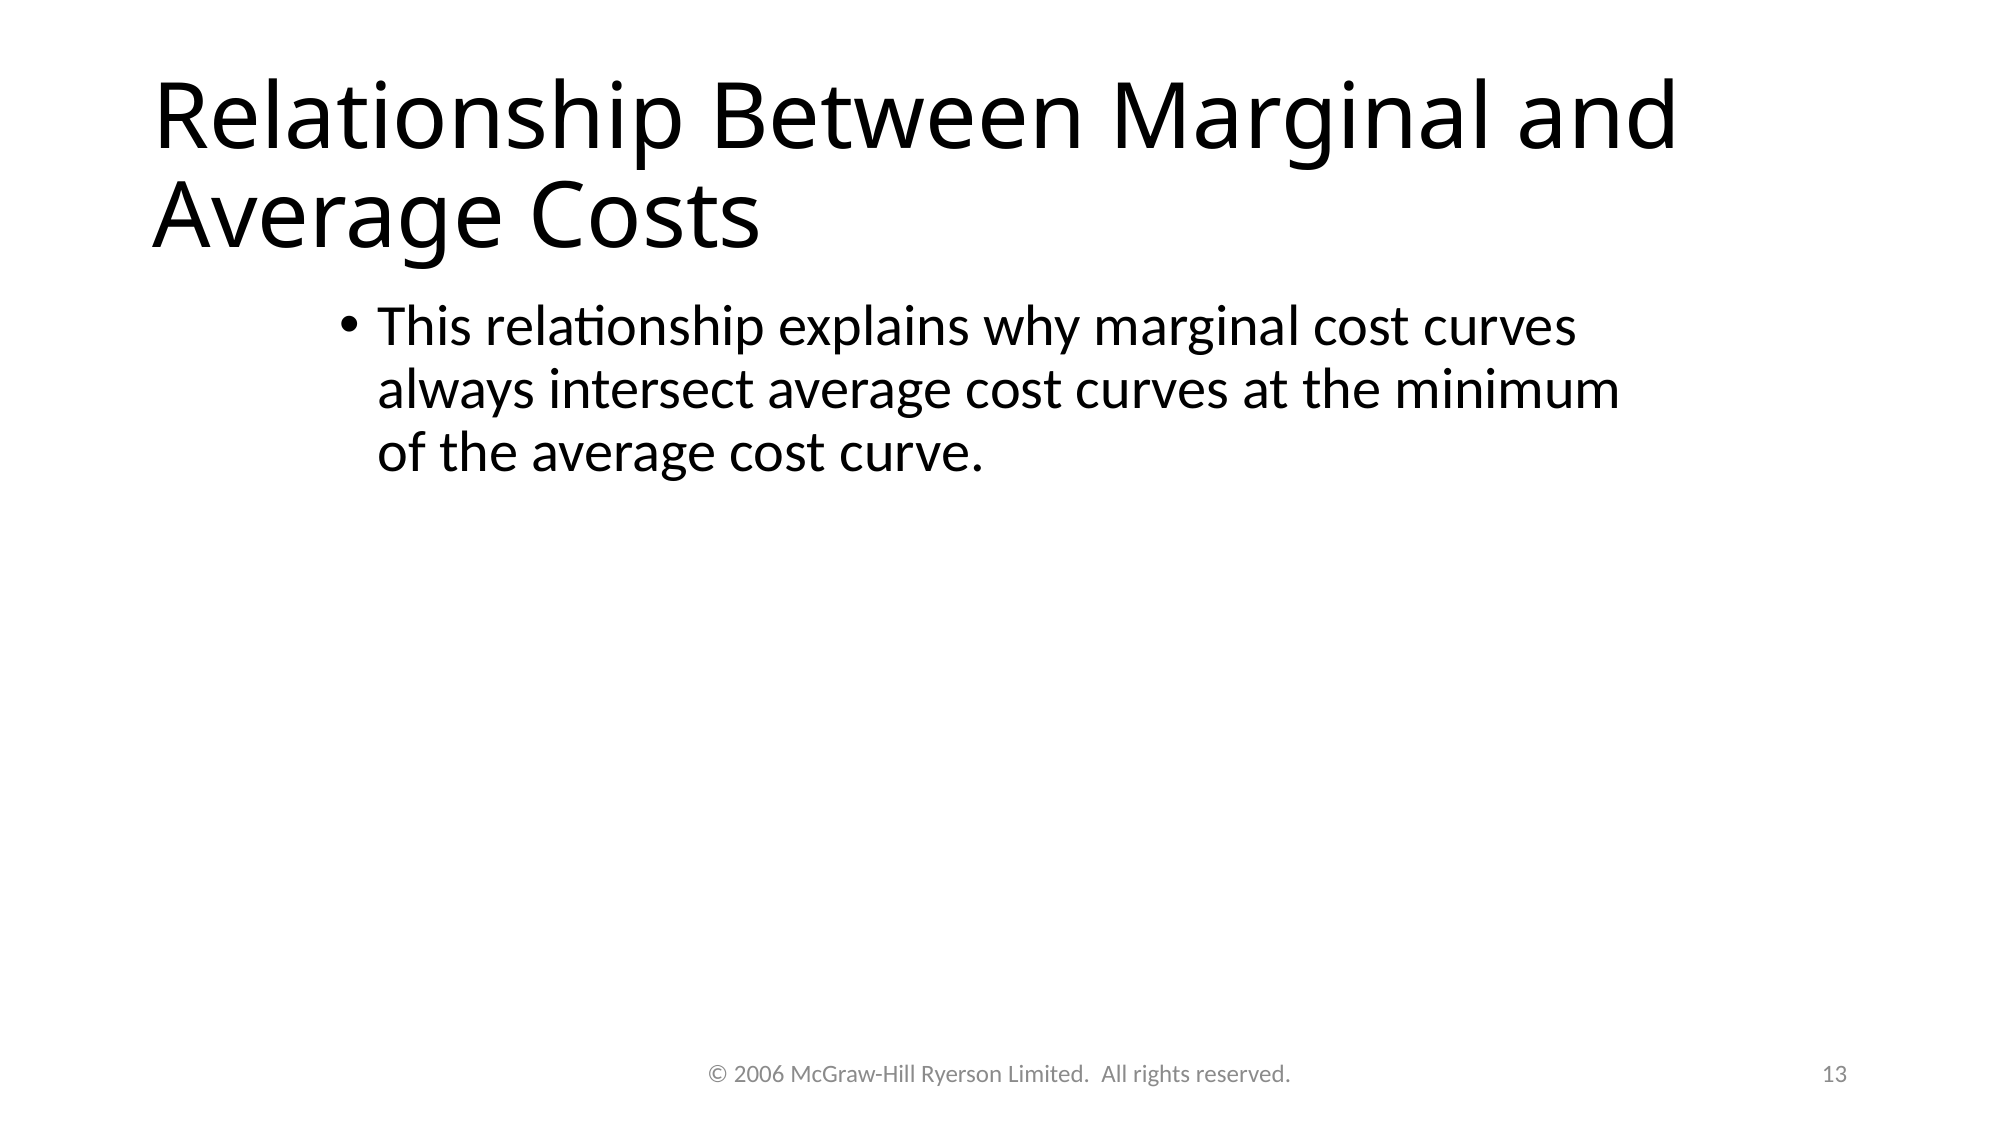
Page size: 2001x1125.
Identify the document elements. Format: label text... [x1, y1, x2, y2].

footer © 2006 McGraw-Hill Ryerson Limited. All rights reserved. [662, 1042, 1338, 1103]
slide_number 13 [1412, 1042, 1863, 1103]
title Relationship Between Marginal and Average Costs [137, 59, 1863, 278]
list This relationship explains why marginal cost curves always intersect average cost curves at the minimum of the average cost curve. [324, 287, 1675, 1006]
